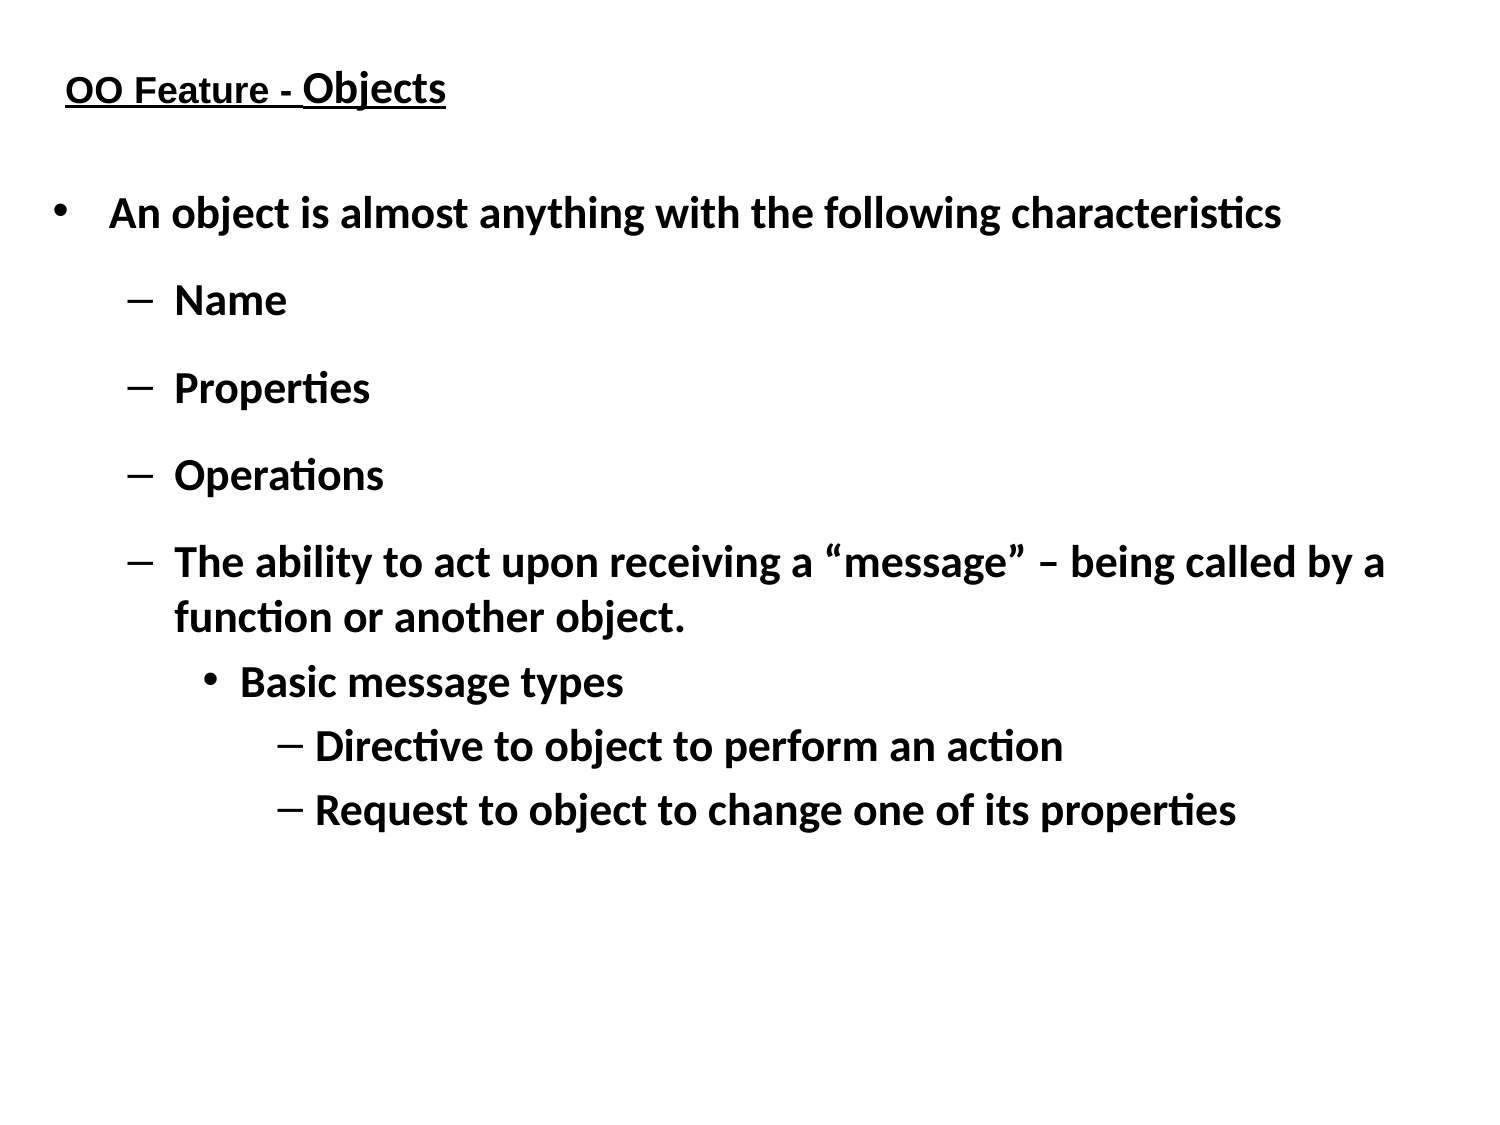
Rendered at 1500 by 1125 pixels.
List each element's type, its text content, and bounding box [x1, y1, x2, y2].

text_box An object is almost anything with the following characteristics Name Properties Operations The ability to act upon receiving a “message” – being called by a function or another object. Basic message types Directive to object to perform an action Request to object to change one of its properties [37, 174, 1450, 888]
text_box OO Feature - Objects [50, 50, 1438, 150]
